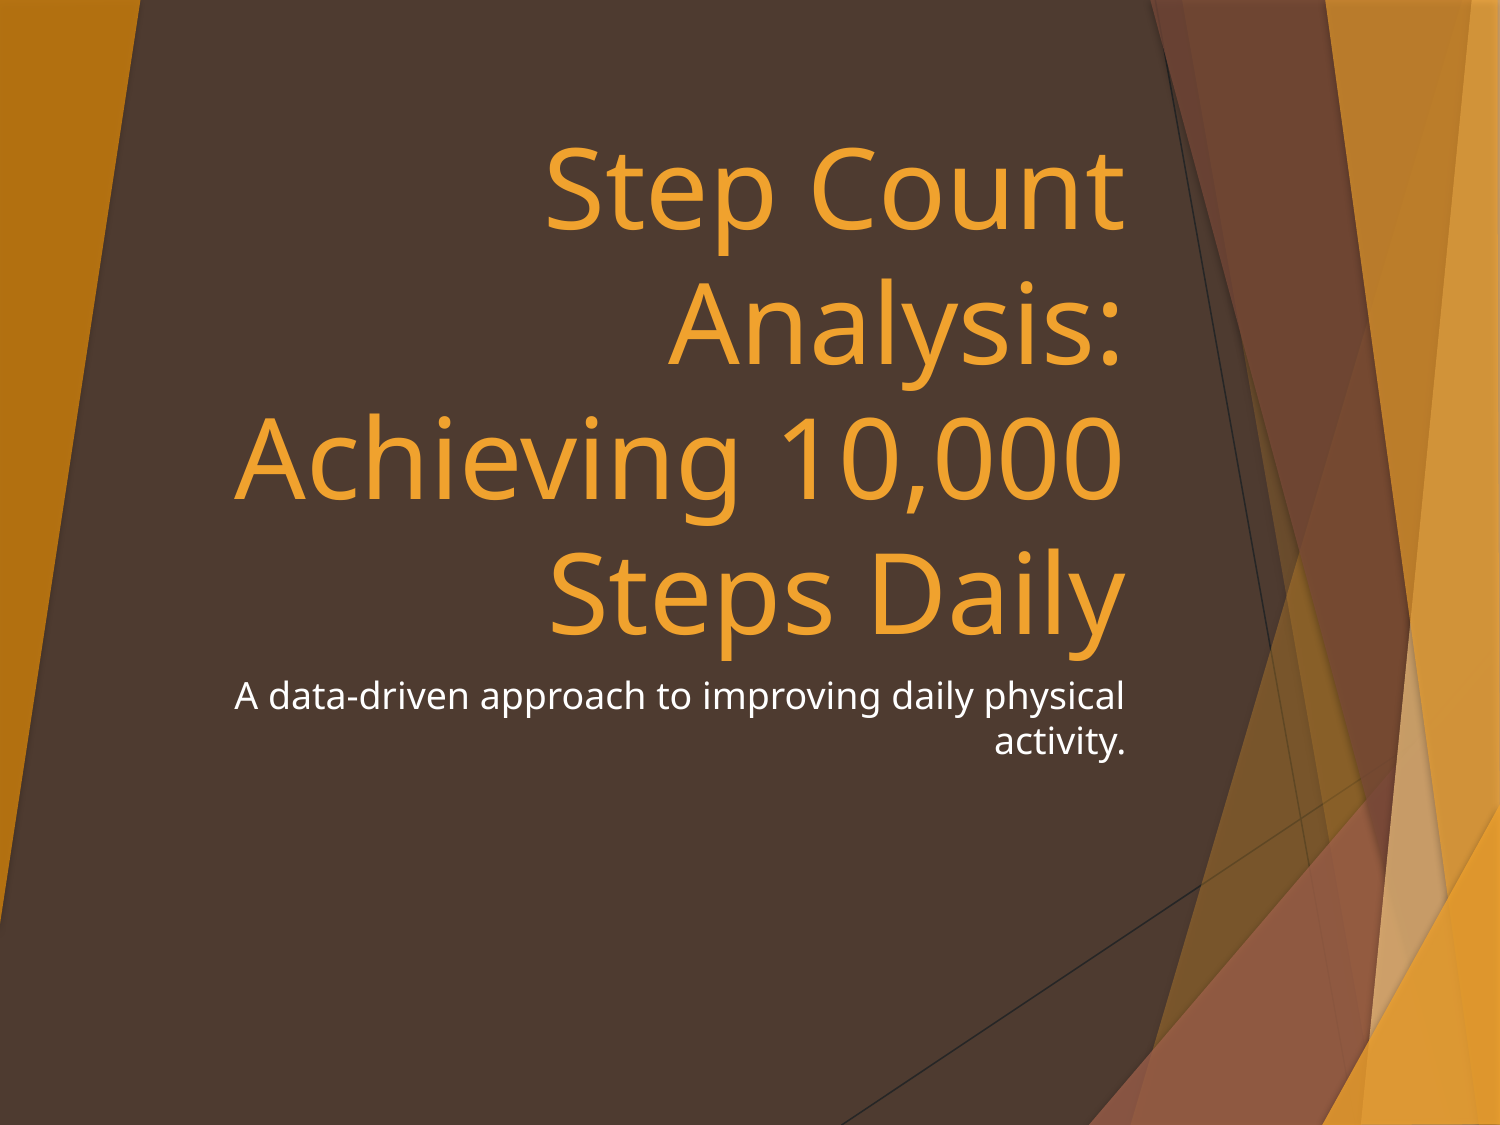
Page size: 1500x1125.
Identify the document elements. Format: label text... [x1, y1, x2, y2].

title Step Count Analysis: Achieving 10,000 Steps Daily [185, 394, 1142, 664]
subtitle A data-driven approach to improving daily physical activity. [185, 664, 1142, 845]
